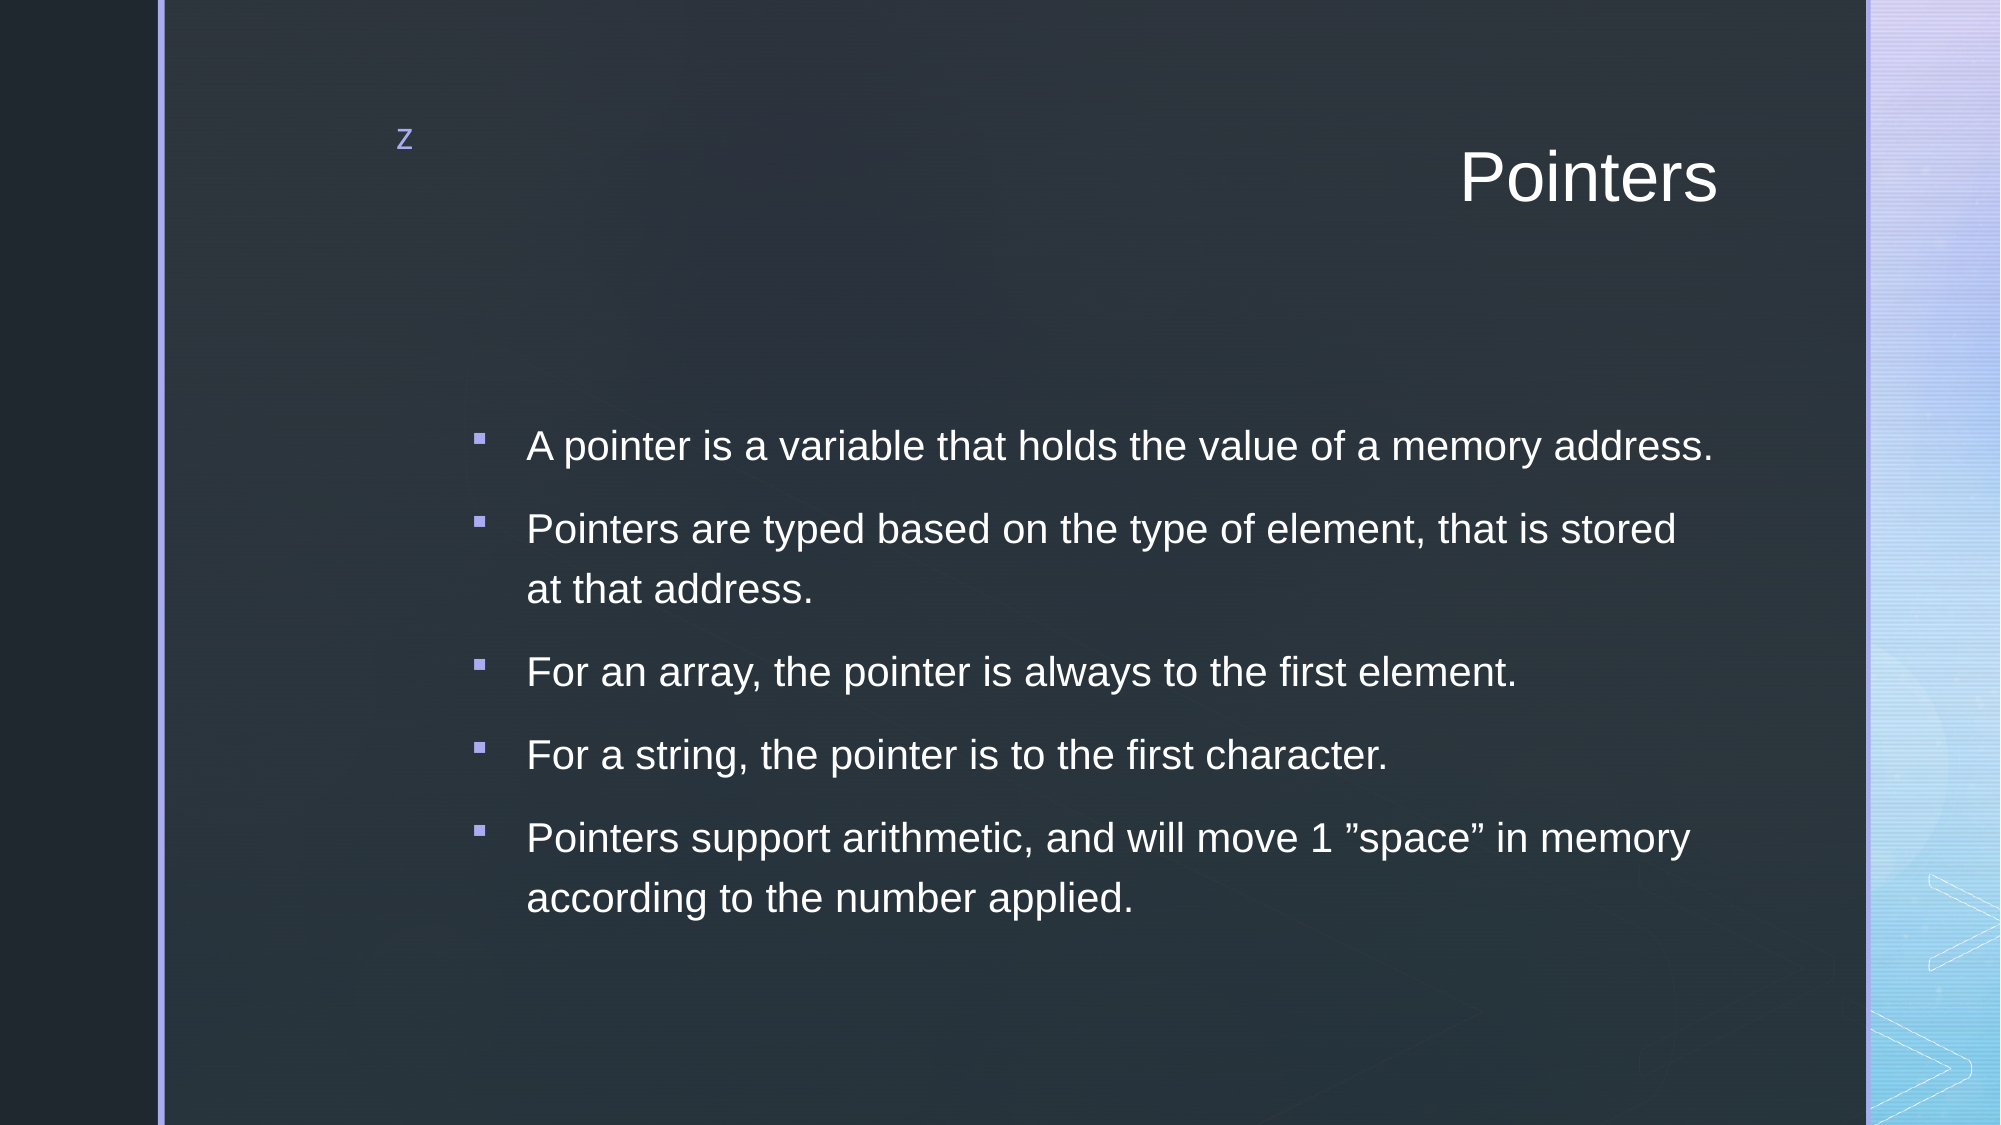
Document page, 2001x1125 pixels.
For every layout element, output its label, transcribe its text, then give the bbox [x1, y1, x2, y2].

list A pointer is a variable that holds the value of a memory address. Pointers are typed based on the type of element, that is stored at that address. For an array, the pointer is always to the first element. For a string, the pointer is to the first character. Pointers support arithmetic, and will move 1 ”space” in memory according to the number applied. [454, 336, 1734, 993]
picture [1871, 0, 2001, 1125]
title Pointers [428, 132, 1734, 310]
